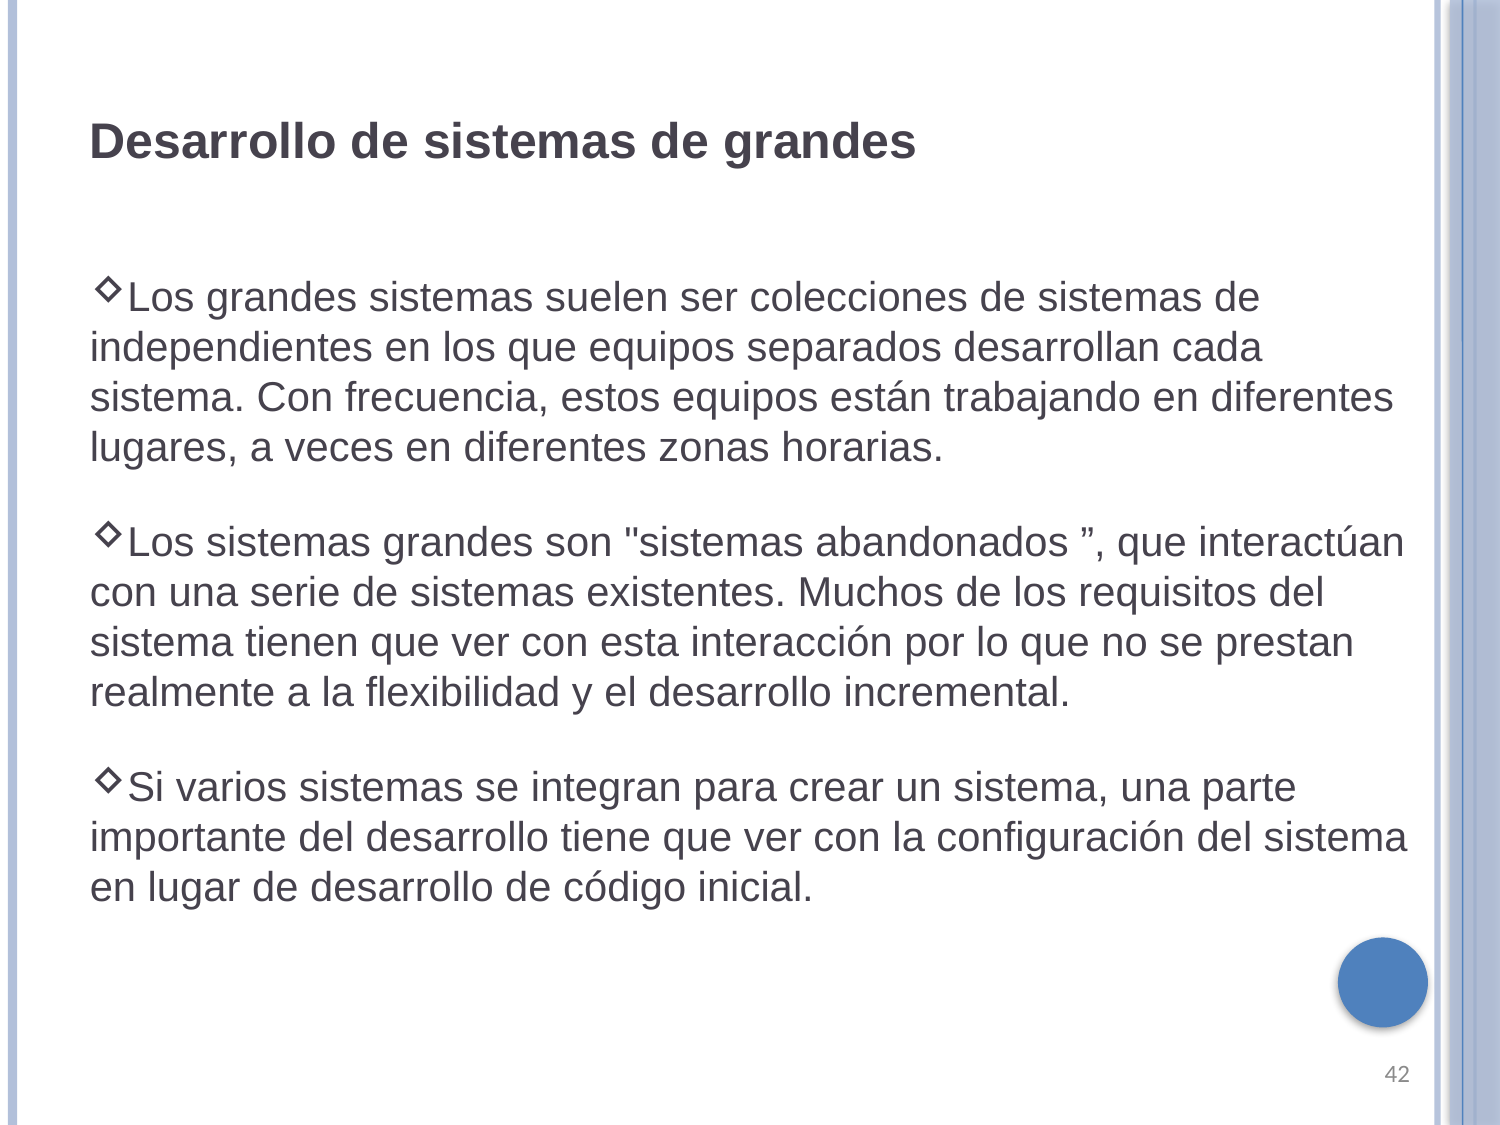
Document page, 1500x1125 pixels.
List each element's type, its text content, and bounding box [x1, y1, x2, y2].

text_box 42 [1074, 1042, 1425, 1103]
text_box Los grandes sistemas suelen ser colecciones de sistemas de independientes en los que equipos separados desarrollan cada sistema. Con frecuencia, estos equipos están trabajando en diferentes lugares, a veces en diferentes zonas horarias. Los sistemas grandes son "sistemas abandonados ”, que interactúan con una serie de sistemas existentes. Muchos de los requisitos del sistema tienen que ver con esta interacción por lo que no se prestan realmente a la flexibilidad y el desarrollo incremental. Si varios sistemas se integran para crear un sistema, una parte importante del desarrollo tiene que ver con la configuración del sistema en lugar de desarrollo de código inicial. [75, 262, 1425, 1005]
text_box Desarrollo de sistemas de grandes [74, 45, 1272, 233]
